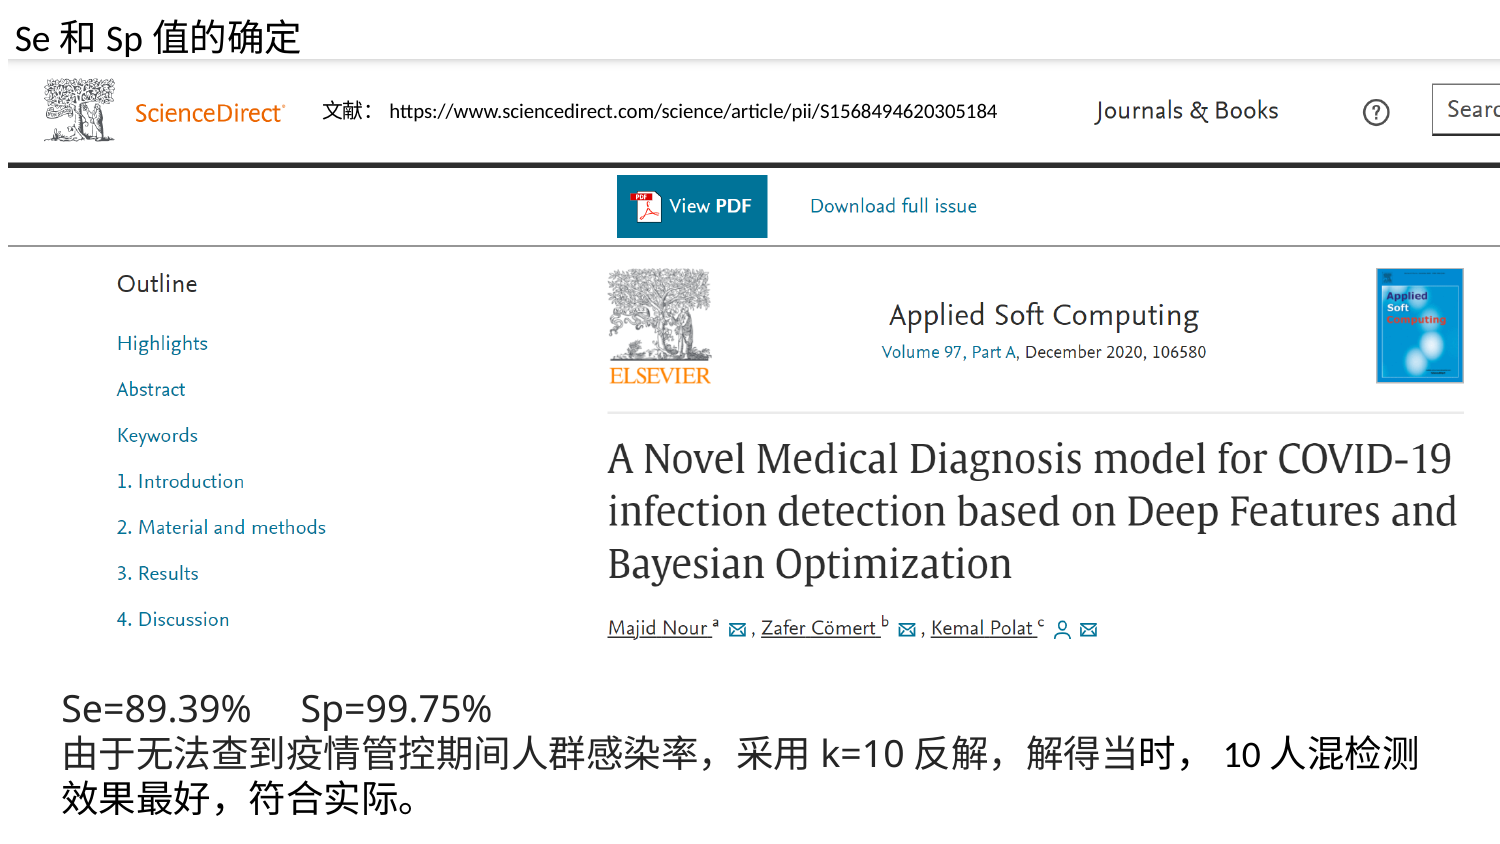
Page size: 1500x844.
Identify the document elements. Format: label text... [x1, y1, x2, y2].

text_box Se和Sp值的确定 [0, 6, 441, 67]
picture [7, 59, 1500, 644]
